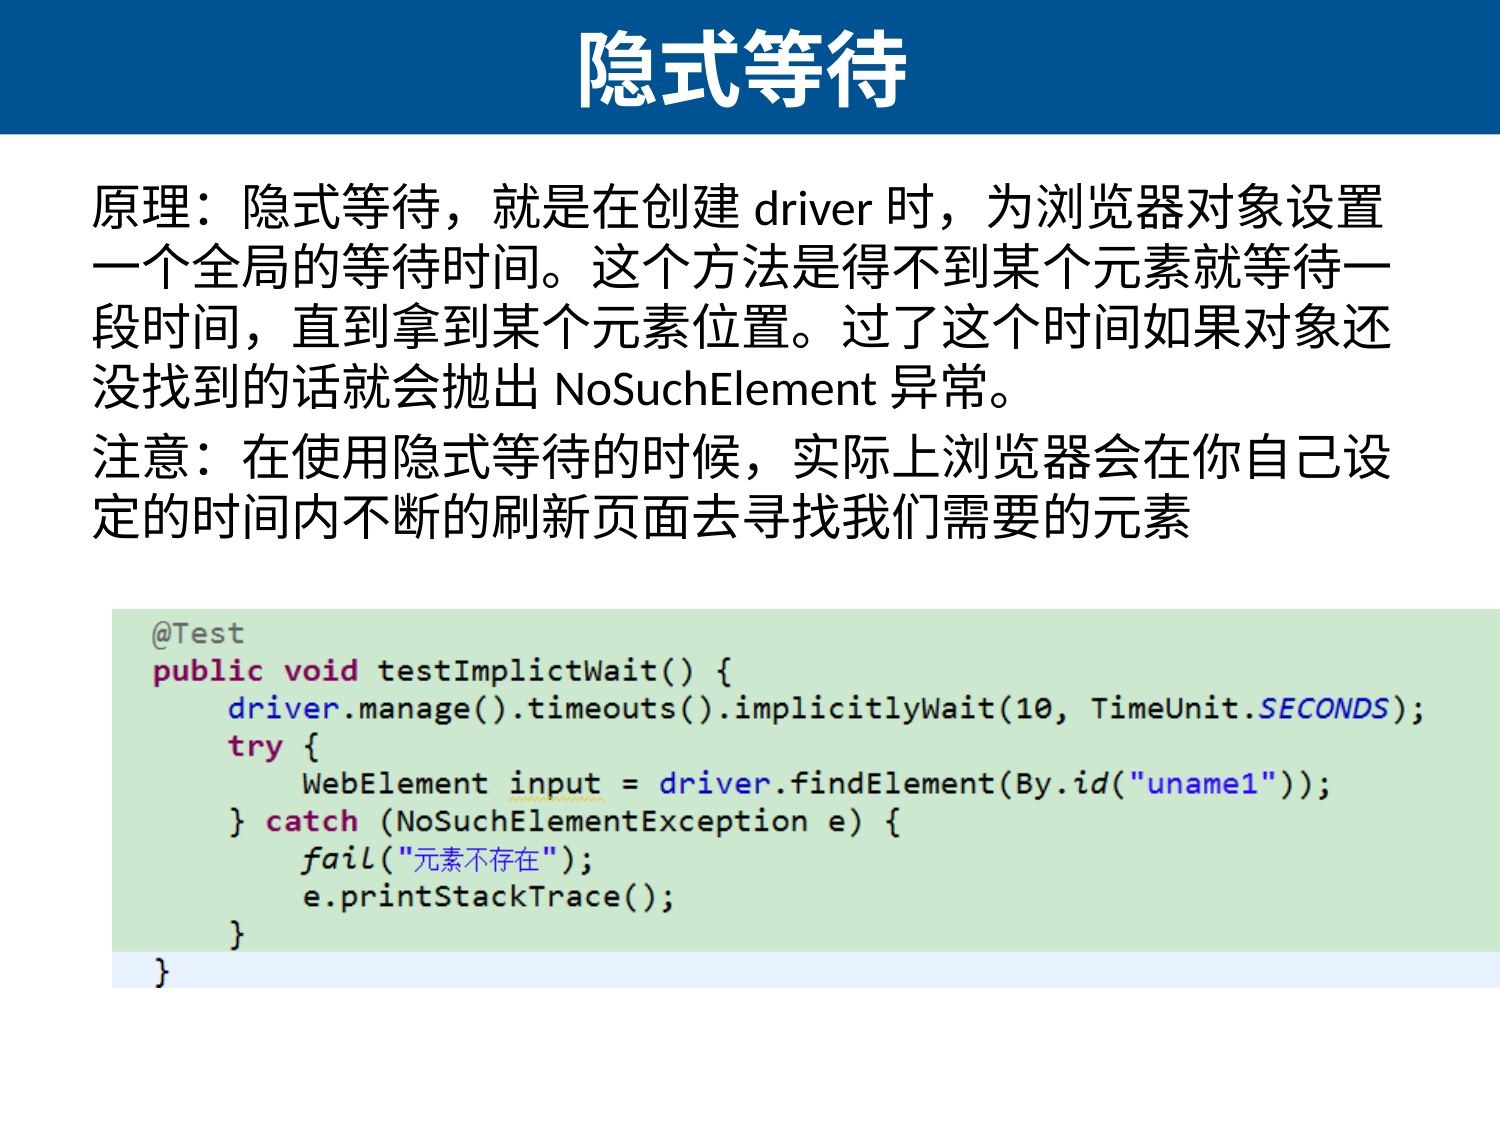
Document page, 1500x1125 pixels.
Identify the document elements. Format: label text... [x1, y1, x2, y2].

title 隐式等待 [2, 0, 1483, 135]
list 原理：隐式等待，就是在创建driver时，为浏览器对象设置一个全局的等待时间。这个方法是得不到某个元素就等待一段时间，直到拿到某个元素位置。过了这个时间如果对象还没找到的话就会抛出NoSuchElement异常。 注意：在使用隐式等待的时候，实际上浏览器会在你自己设定的时间内不断的刷新页面去寻找我们需要的元素 [76, 167, 1427, 911]
picture [111, 609, 1500, 989]
